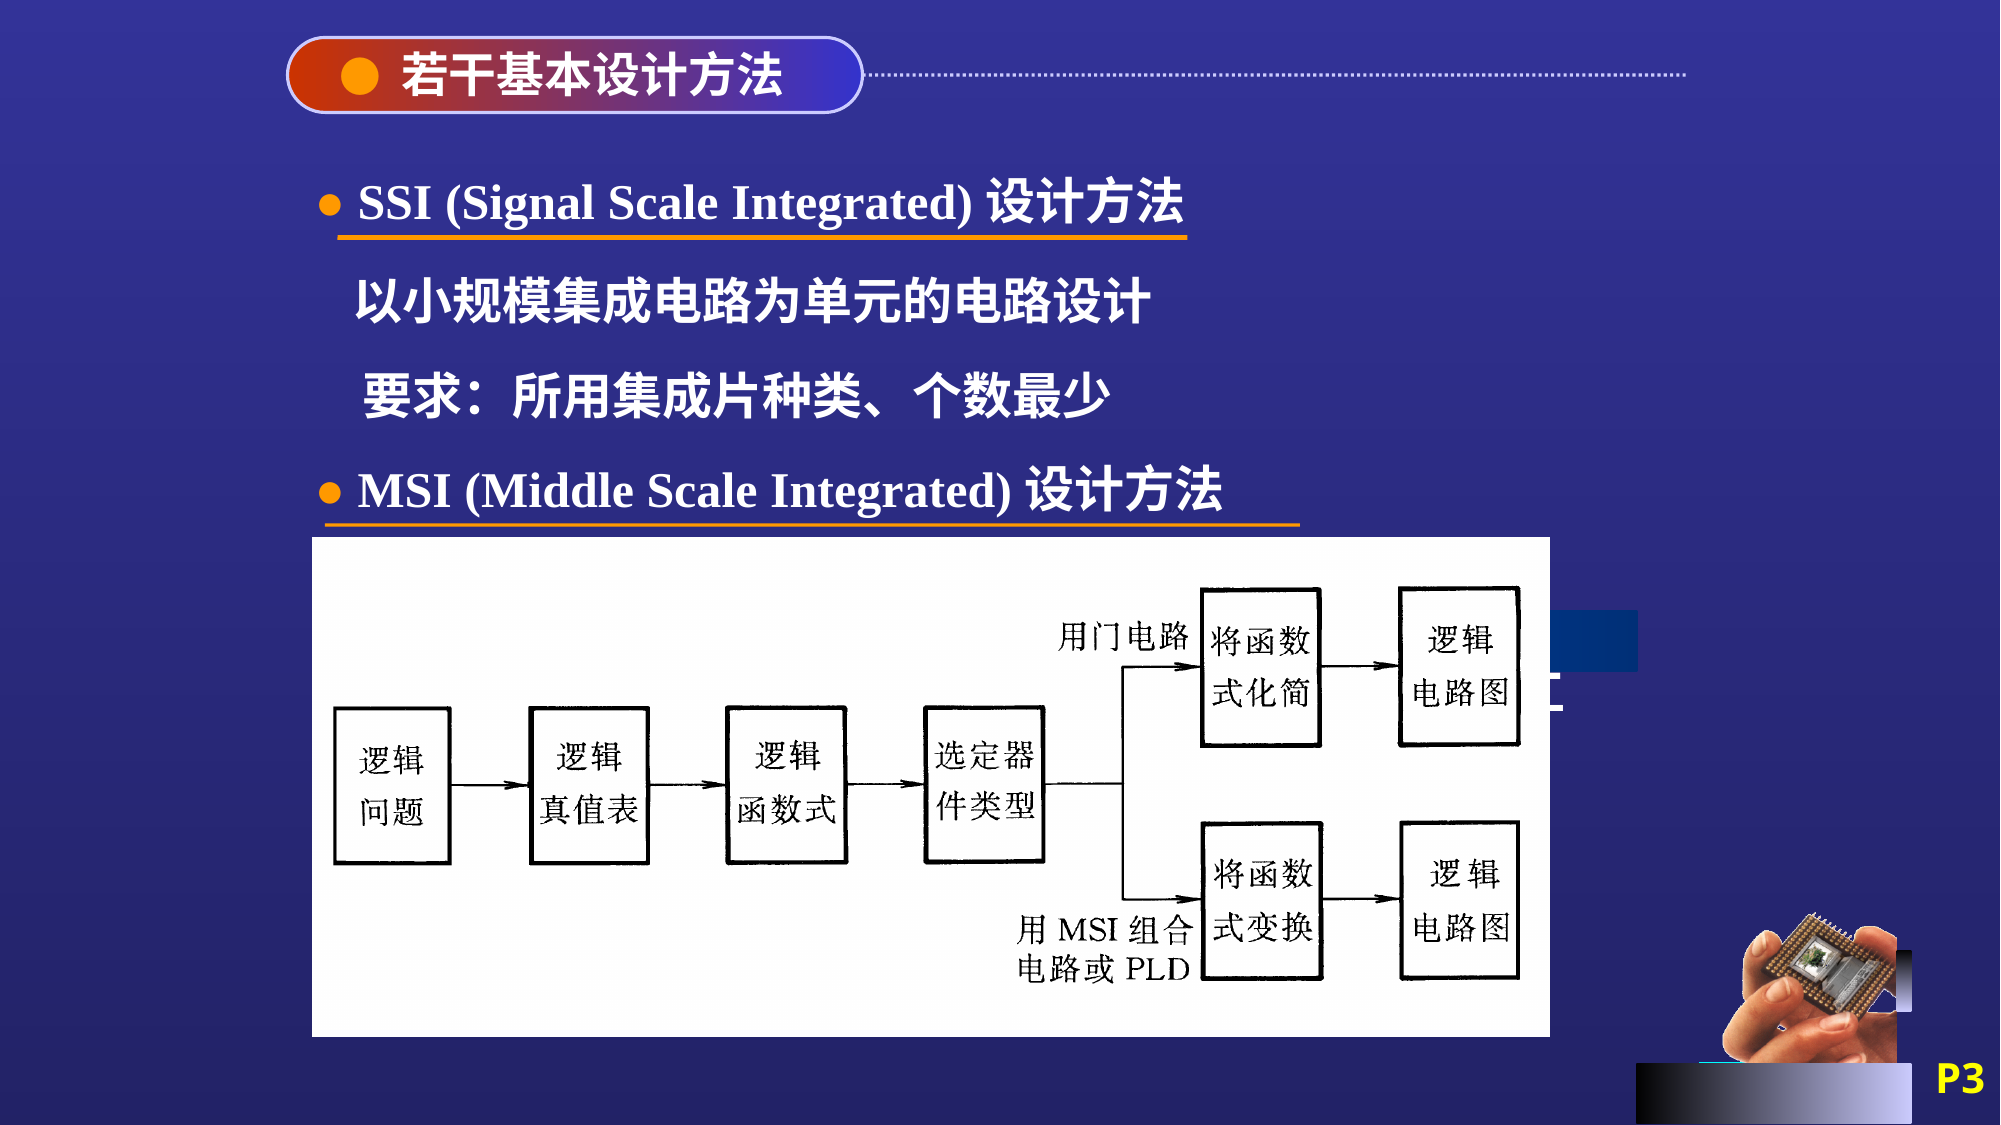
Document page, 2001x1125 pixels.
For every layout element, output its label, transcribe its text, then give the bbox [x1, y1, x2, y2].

title ● 若干基本设计方法 [324, 37, 838, 162]
text_box ● SSI (Signal Scale Integrated)设计方法 [300, 162, 1313, 238]
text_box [299, 449, 1638, 790]
text_box [838, 39, 863, 111]
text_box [312, 537, 1551, 1038]
text_box 要求：所用集成片种类、个数最少 [362, 365, 1263, 426]
text_box 以小规模集成电路为单元的电路设计 [337, 262, 1250, 338]
text_box [287, 37, 324, 113]
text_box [1636, 905, 1912, 1124]
